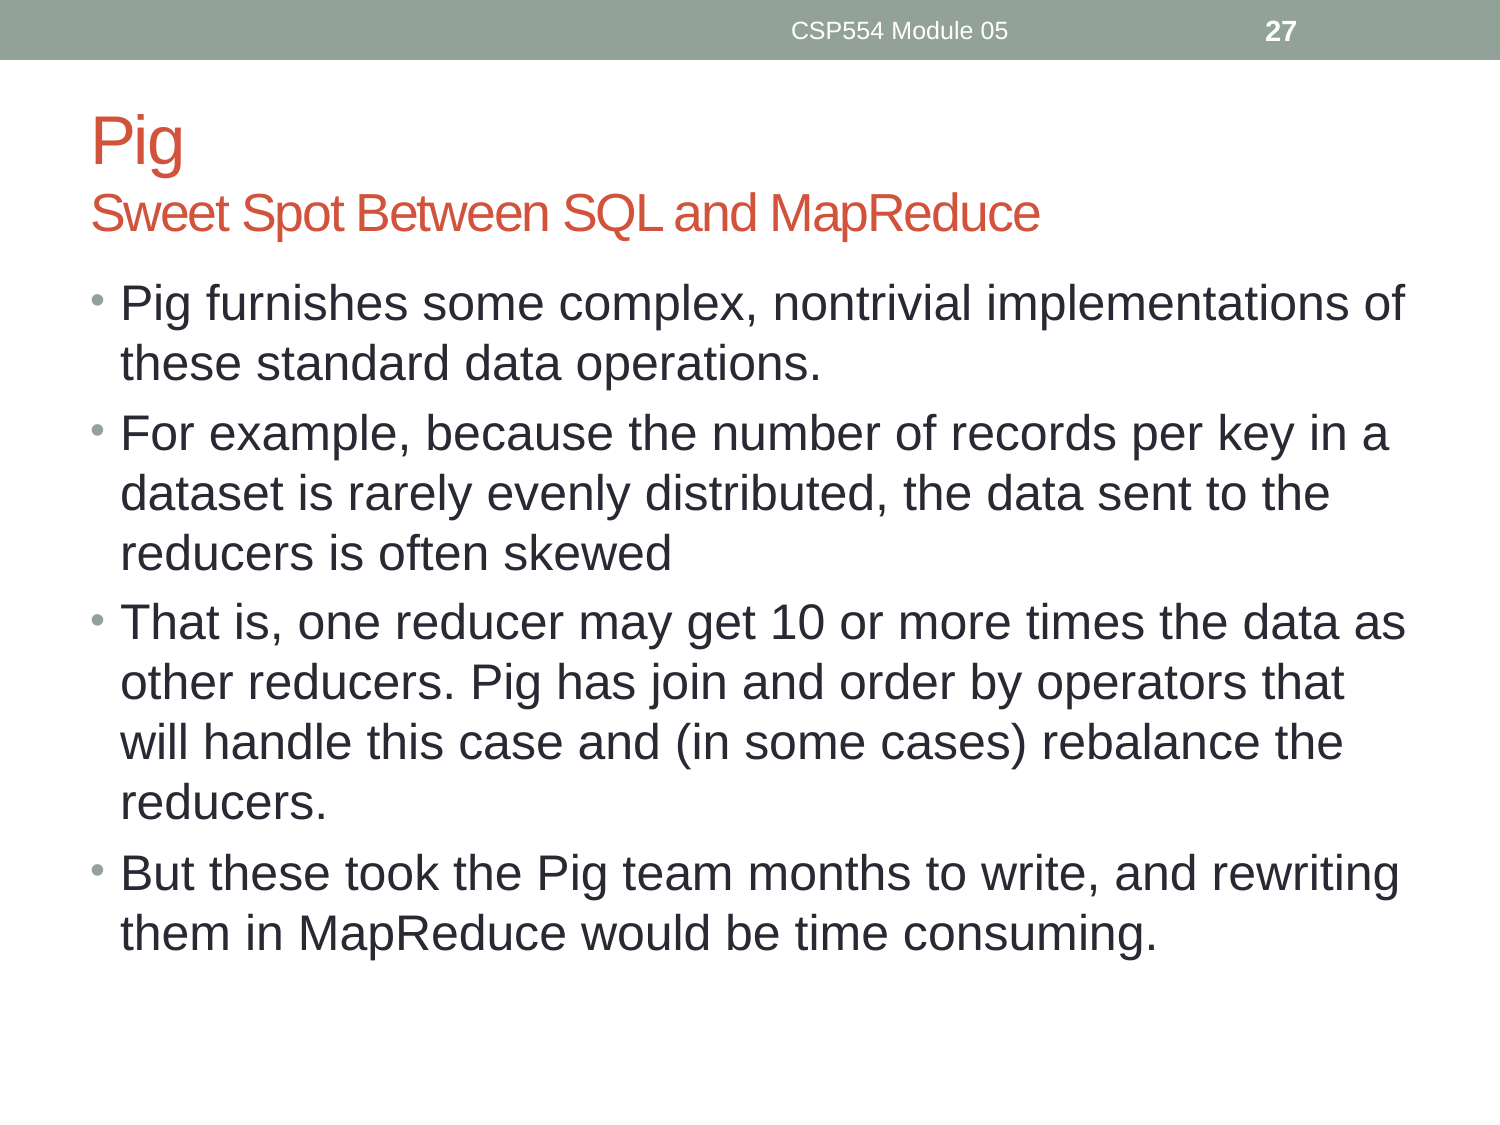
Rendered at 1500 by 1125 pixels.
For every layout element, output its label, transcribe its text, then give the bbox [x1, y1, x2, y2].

slide_number 27 [1250, 3, 1425, 57]
list Pig furnishes some complex, nontrivial implementations of these standard data operations. For example, because the number of records per key in a dataset is rarely evenly distributed, the data sent to the reducers is often skewed That is, one reducer may get 10 or more times the data as other reducers. Pig has join and order by operators that will handle this case and (in some cases) rebalance the reducers. But these took the Pig team months to write, and rewriting them in MapReduce would be time consuming. [75, 262, 1425, 1063]
footer CSP554 Module 05 [562, 3, 1238, 57]
title Pig Sweet Spot Between SQL and MapReduce [75, 87, 1425, 250]
